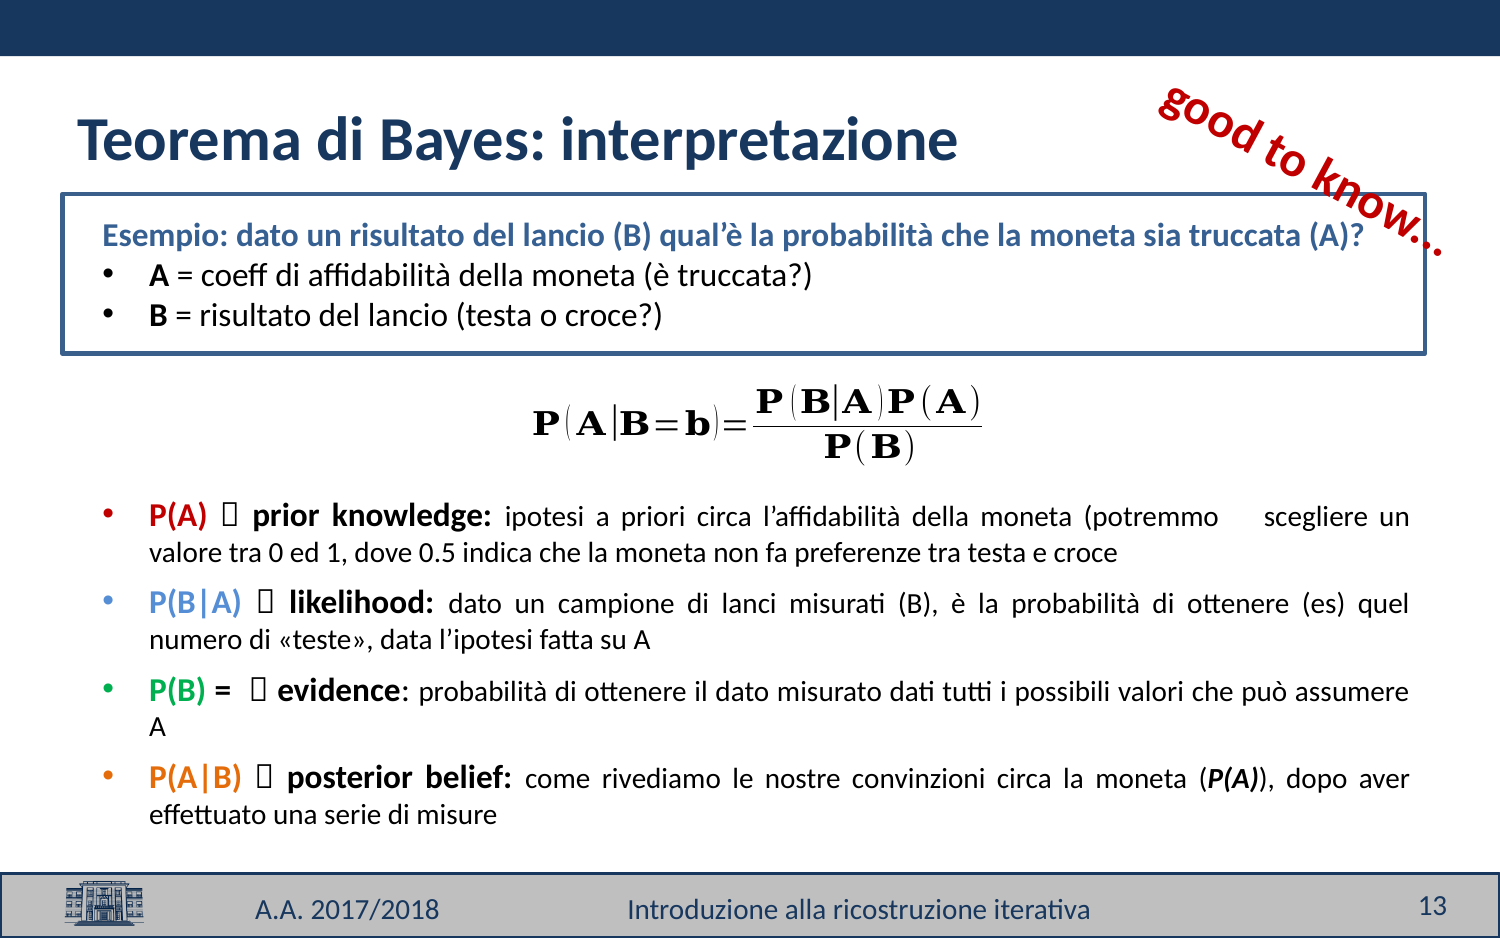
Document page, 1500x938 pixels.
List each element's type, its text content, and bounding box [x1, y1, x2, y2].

text_box [0, 872, 1500, 938]
text_box good to know... [1138, 48, 1483, 282]
text_box Teorema di Bayes: interpretazione [1253, 90, 1425, 181]
text_box [0, 0, 1500, 58]
text_box Introduzione alla ricostruzione iterativa [612, 882, 1263, 933]
text_box Teorema di Bayes: interpretazione [62, 90, 1259, 181]
text_box [60, 192, 1427, 356]
text_box A.A. 2017/2018 [240, 882, 528, 933]
slide_number 13 [1299, 878, 1463, 929]
picture [62, 879, 145, 928]
